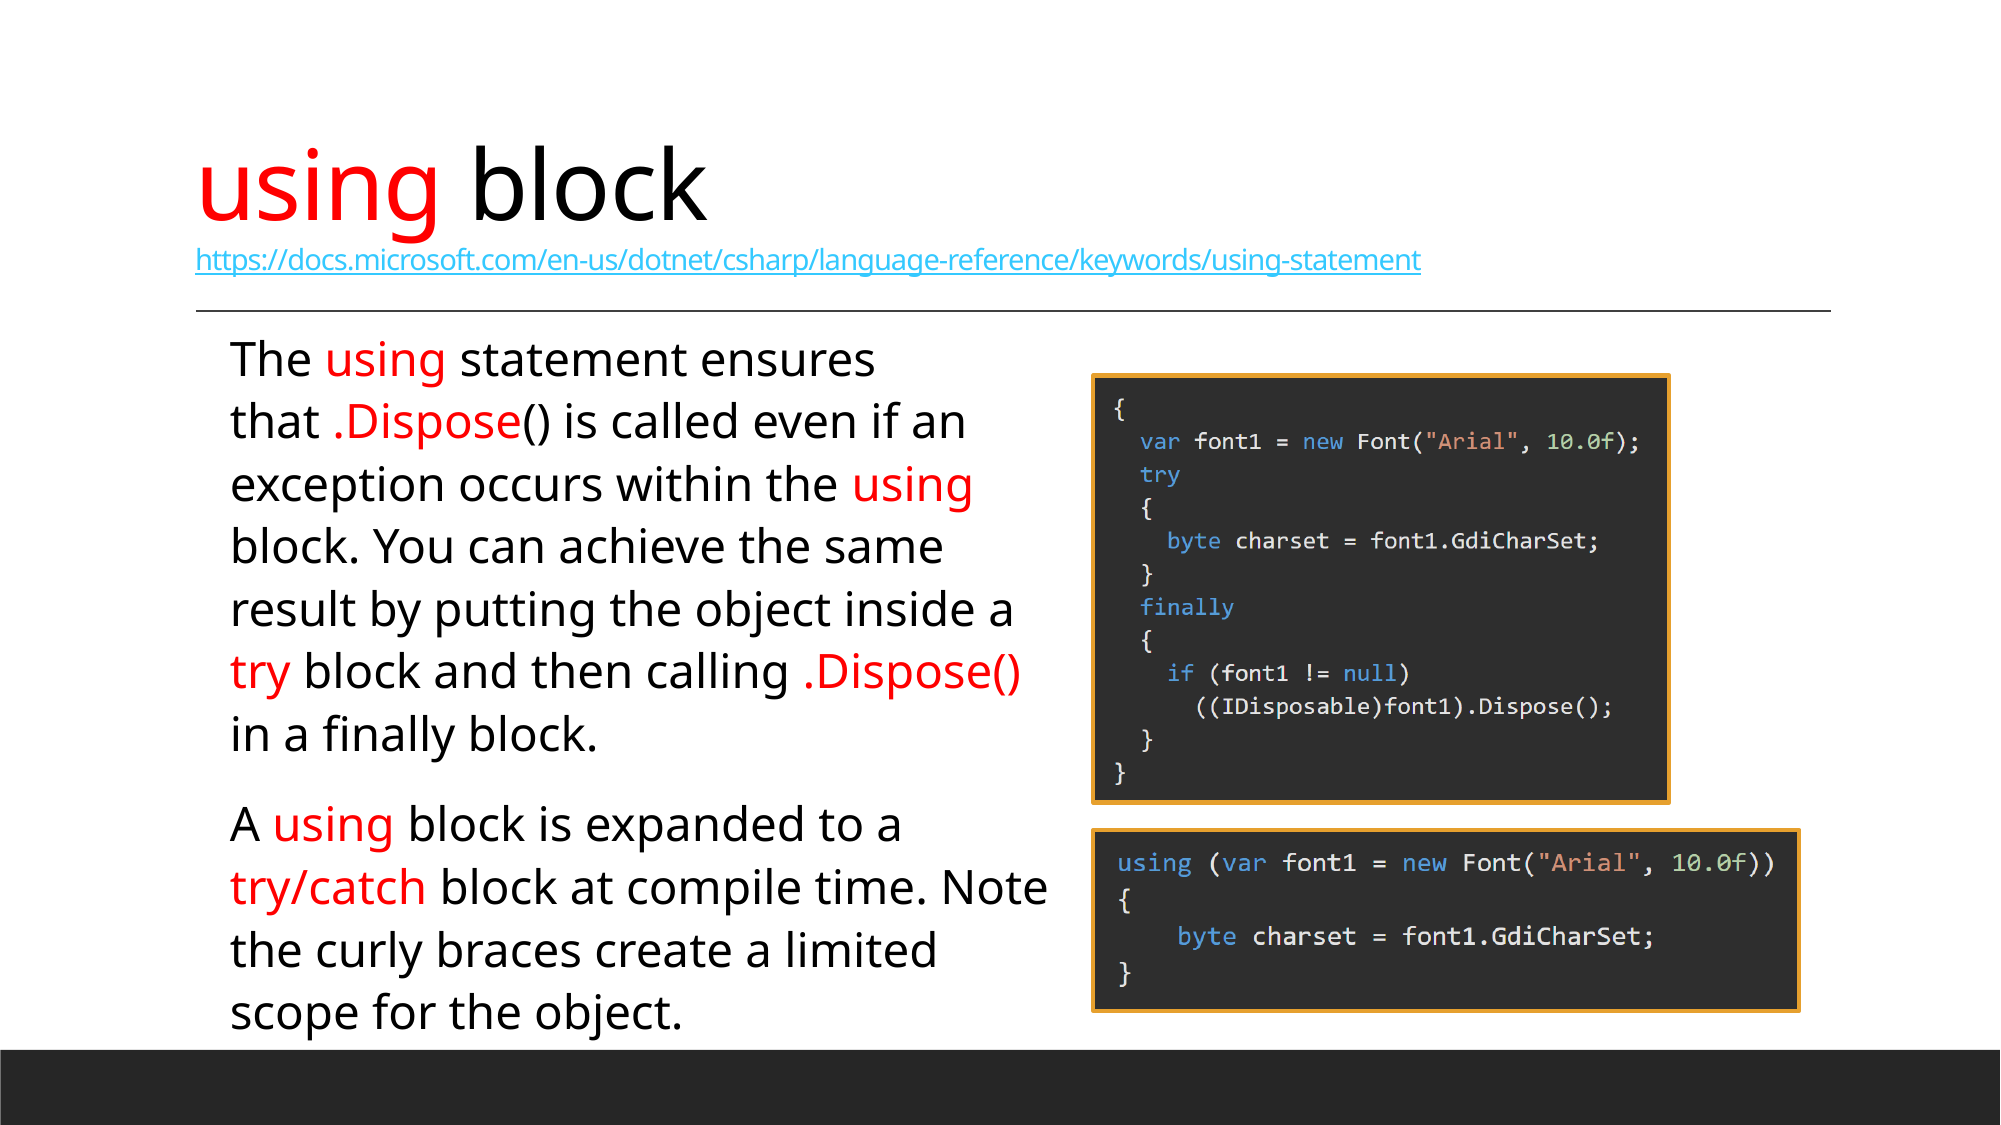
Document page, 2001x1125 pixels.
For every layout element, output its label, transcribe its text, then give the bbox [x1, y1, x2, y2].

title using block https://docs.microsoft.com/en-us/dotnet/csharp/language-reference/keywords/using-statement [179, 47, 1537, 285]
picture [1094, 377, 1668, 801]
list The using statement ensures that .Dispose() is called even if an exception occurs within the using block. You can achieve the same result by putting the object inside a try block and then calling .Dispose() in a finally block. A using block is expanded to a try/catch block at compile time. Note the curly braces create a limited scope for the object. [215, 312, 1062, 1050]
picture [1094, 831, 1798, 1010]
